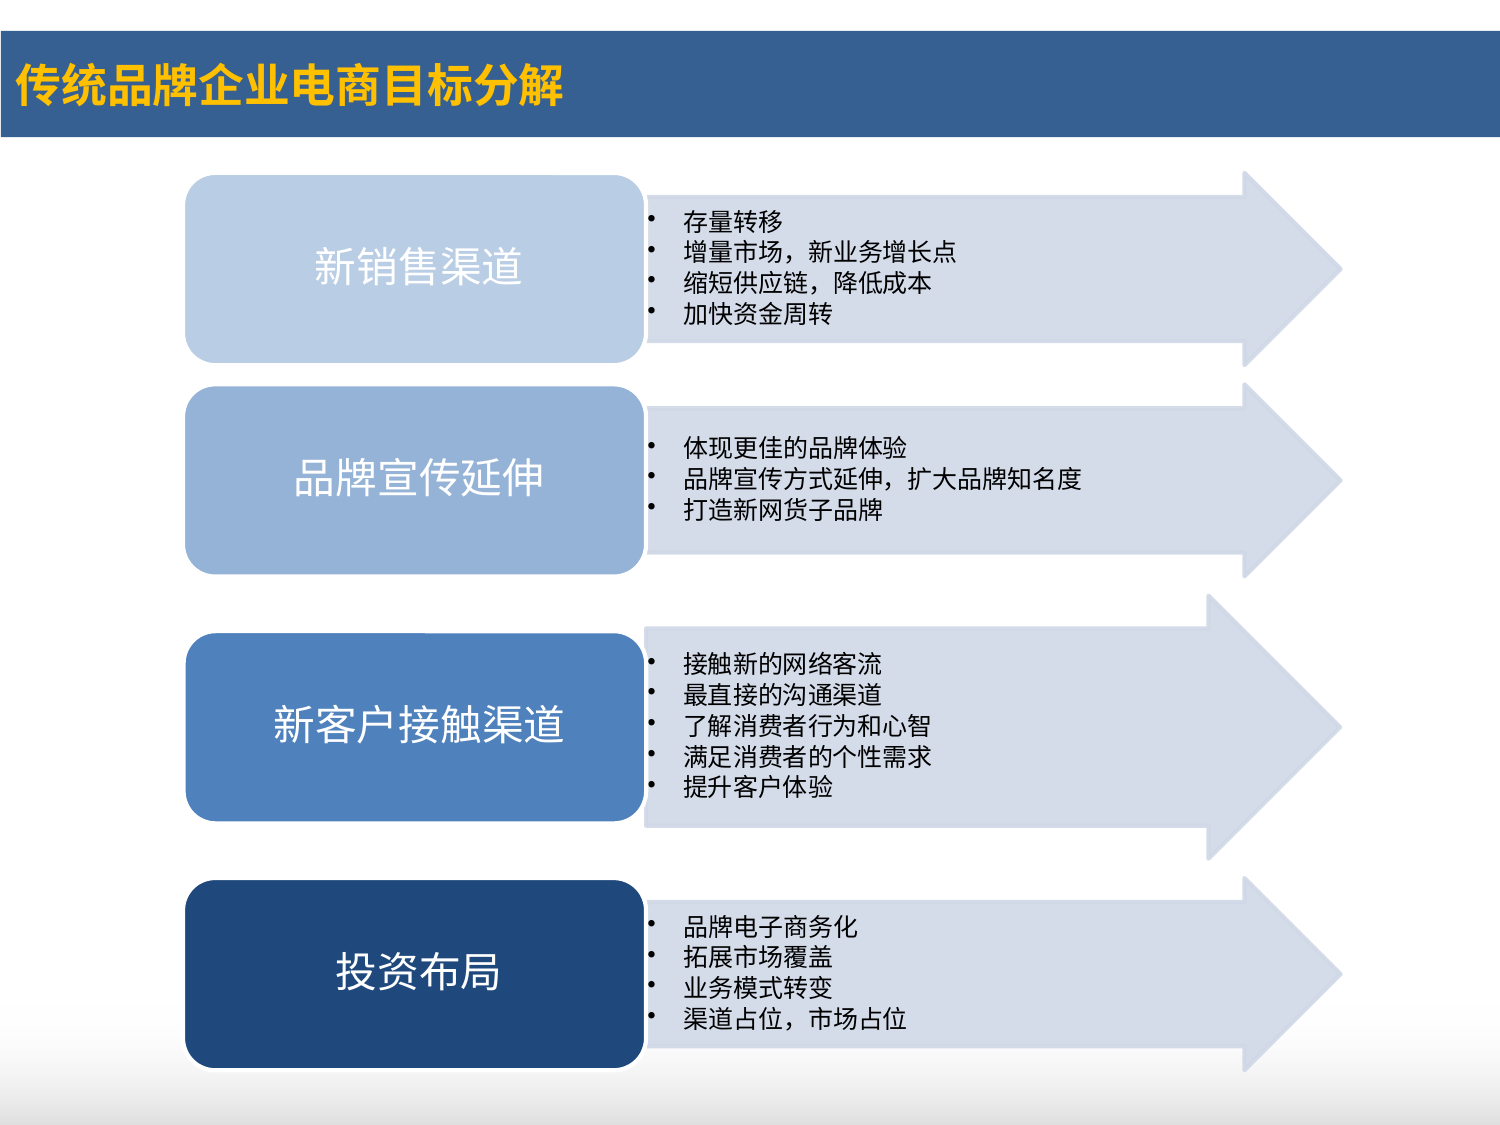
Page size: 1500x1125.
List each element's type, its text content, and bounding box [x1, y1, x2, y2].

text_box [182, 172, 1341, 1071]
text_box 传统品牌企业电商目标分解 [0, 29, 1500, 139]
